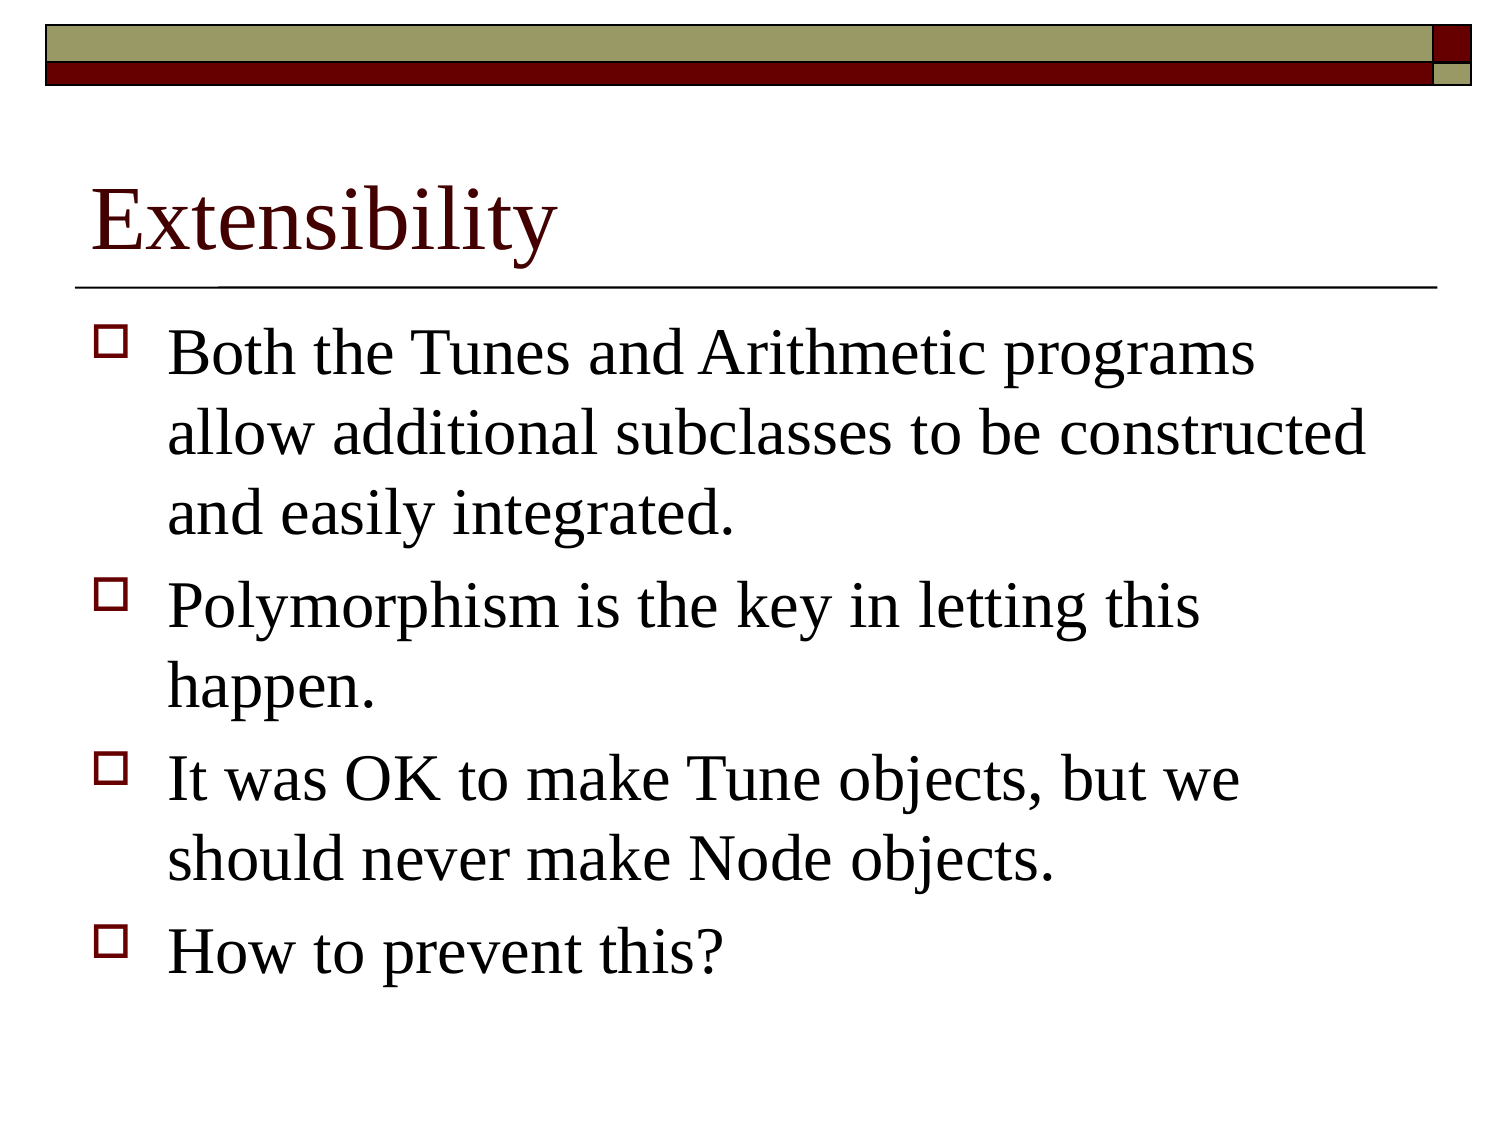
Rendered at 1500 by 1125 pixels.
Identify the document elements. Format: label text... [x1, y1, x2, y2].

title Extensibility [75, 87, 1425, 275]
list Both the Tunes and Arithmetic programs allow additional subclasses to be constructed and easily integrated. Polymorphism is the key in letting this happen. It was OK to make Tune objects, but we should never make Node objects. How to prevent this? [75, 299, 1425, 1006]
